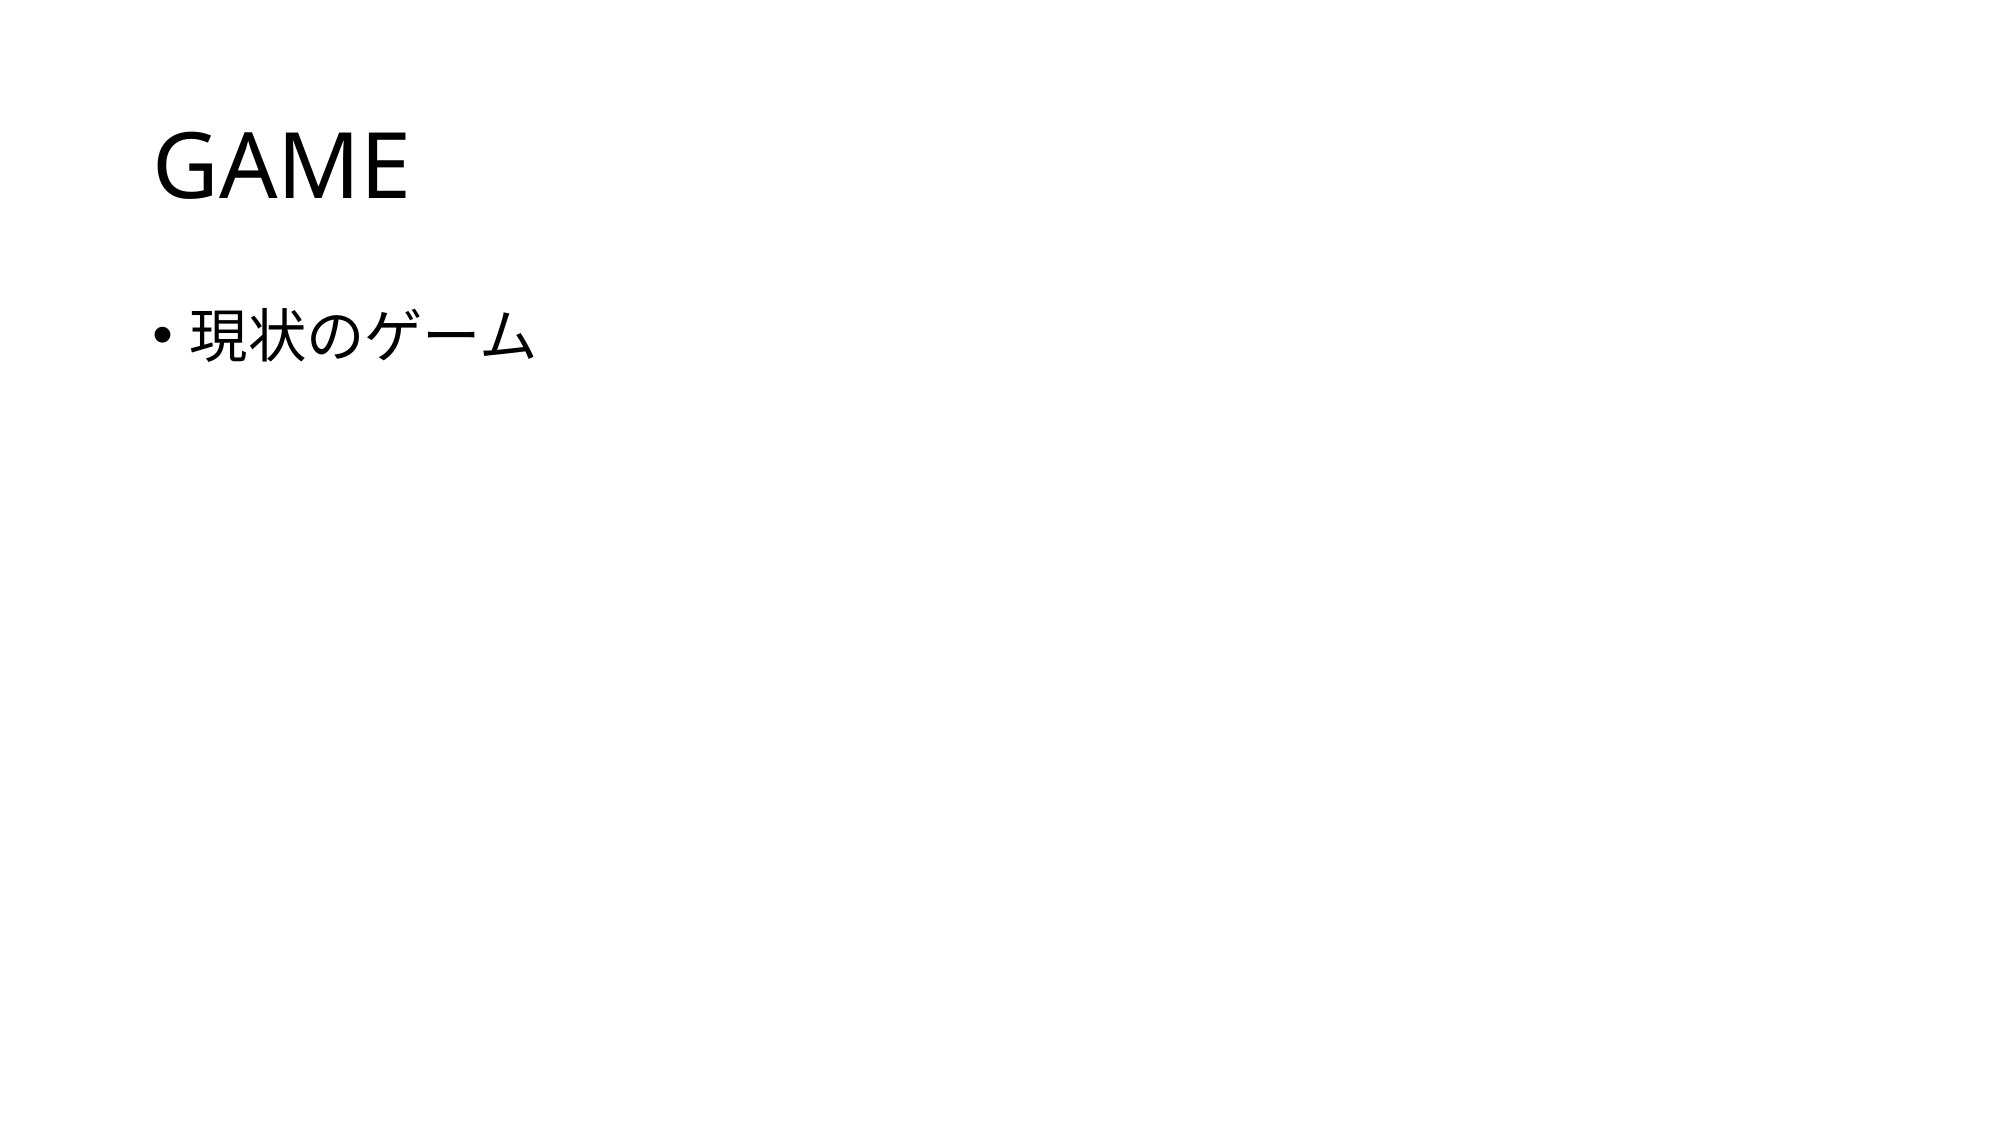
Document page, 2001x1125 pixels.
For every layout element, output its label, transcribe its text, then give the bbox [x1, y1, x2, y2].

title GAME [137, 59, 1863, 278]
list 現状のゲーム [137, 299, 1863, 1014]
